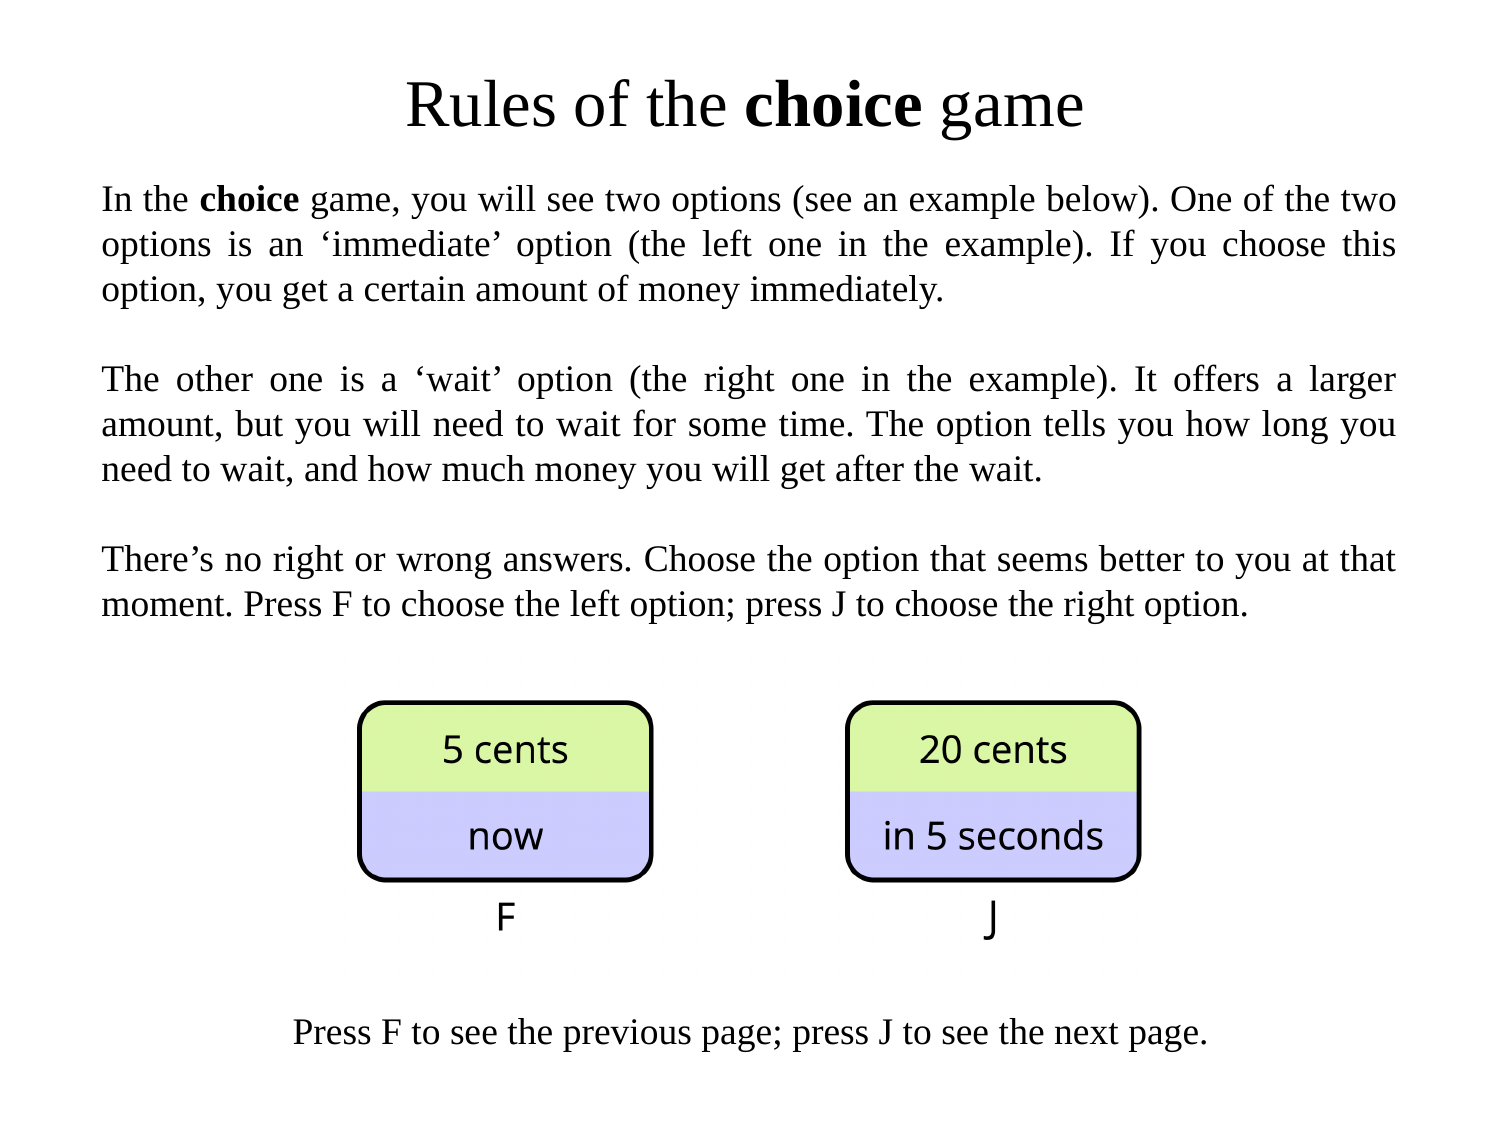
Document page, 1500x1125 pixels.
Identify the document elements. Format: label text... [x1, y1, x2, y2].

text_box Rules of the choice game [96, 52, 1394, 148]
text_box Press F to see the previous page; press J to see the next page. [88, 999, 1415, 1060]
text_box In the choice game, you will see two options (see an example below). One of the two options is an ‘immediate’ option (the left one in the example). If you choose this option, you get a certain amount of money immediately. The other one is a ‘wait’ option (the right one in the example). It offers a larger amount, but you will need to wait for some time. The option tells you how long you need to wait, and how much money you will get after the wait. There’s no right or wrong answers. Choose the option that seems better to you at that moment. Press F to choose the left option; press J to choose the right option. [86, 166, 1414, 632]
picture [312, 653, 1191, 979]
